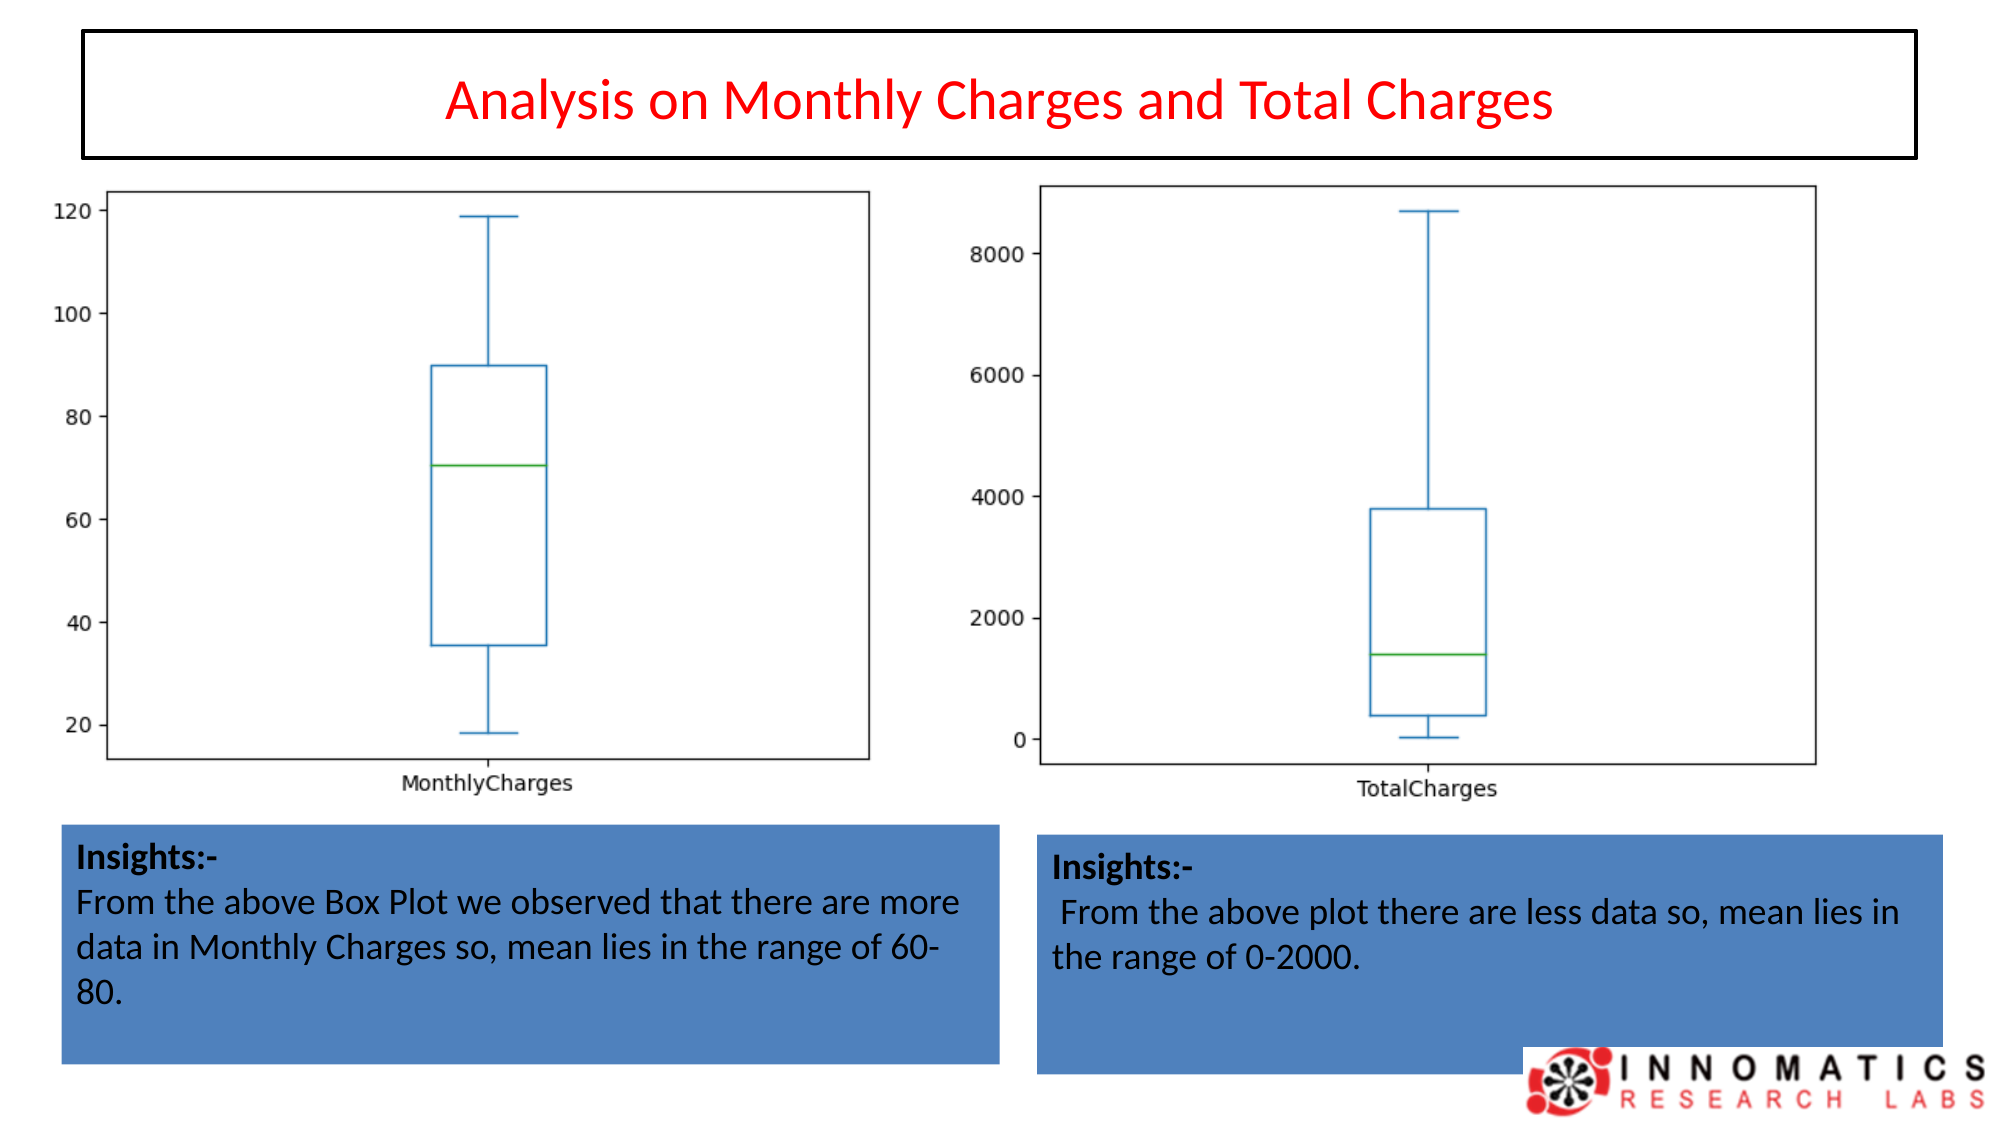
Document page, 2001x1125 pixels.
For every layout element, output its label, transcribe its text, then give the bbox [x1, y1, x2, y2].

text_box Insights:- From the above plot there are less data so, mean lies in the range of 0-2000. [1037, 834, 1943, 1075]
picture [954, 170, 1832, 817]
picture [36, 176, 884, 811]
picture [1523, 1047, 2000, 1125]
text_box [81, 29, 1918, 160]
text_box Insights:- From the above Box Plot we observed that there are more data in Monthly Charges so, mean lies in the range of 60-80. [61, 824, 1000, 1065]
